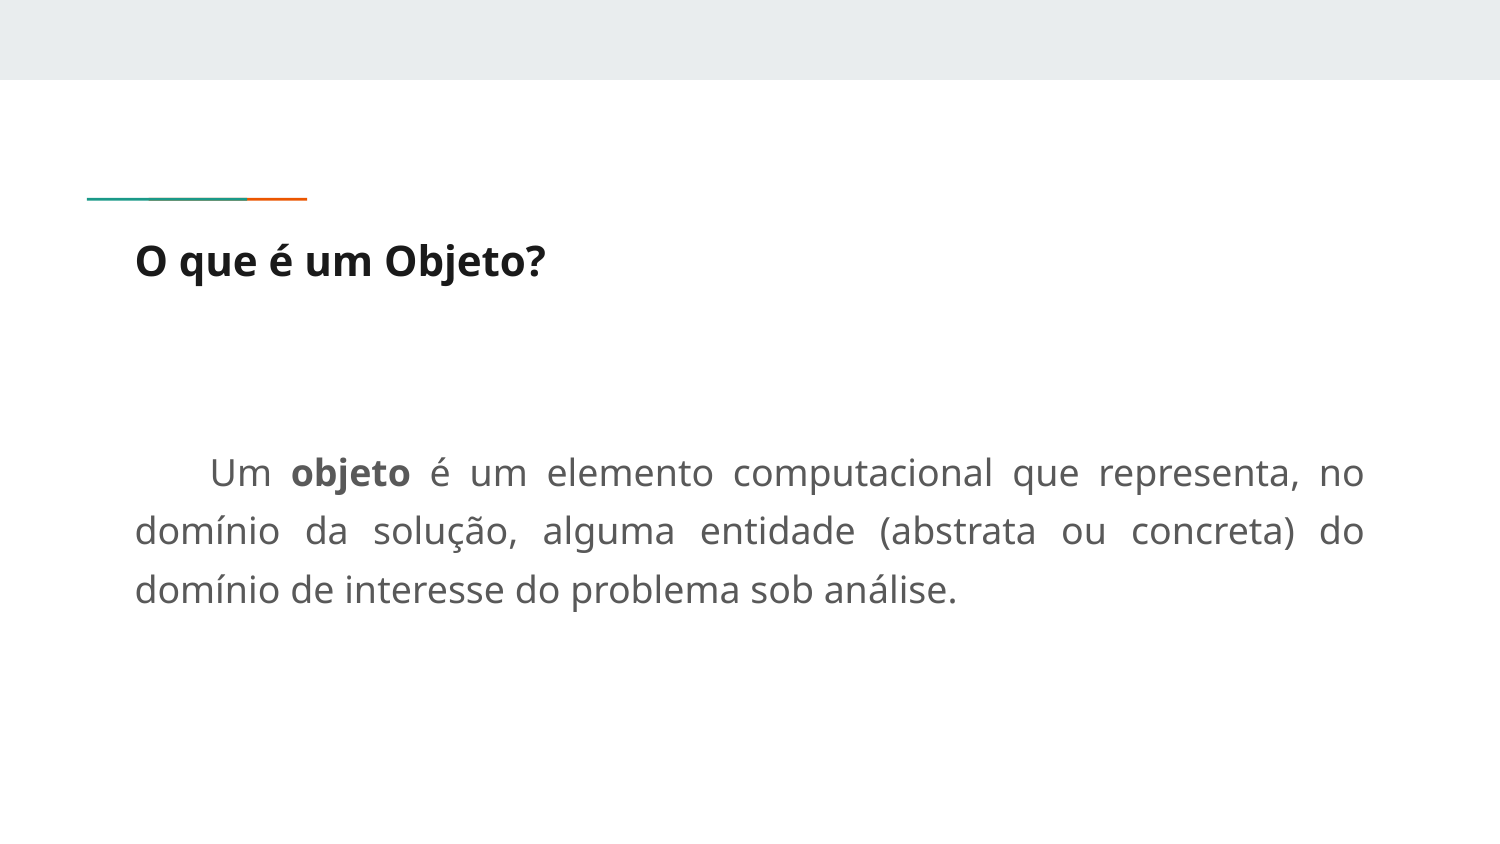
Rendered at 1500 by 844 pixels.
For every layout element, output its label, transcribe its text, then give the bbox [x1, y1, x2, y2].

list Um objeto é um elemento computacional que representa, no domínio da solução, alguma entidade (abstrata ou concreta) do domínio de interesse do problema sob análise. [119, 341, 1381, 712]
title O que é um Objeto? [119, 216, 1381, 305]
